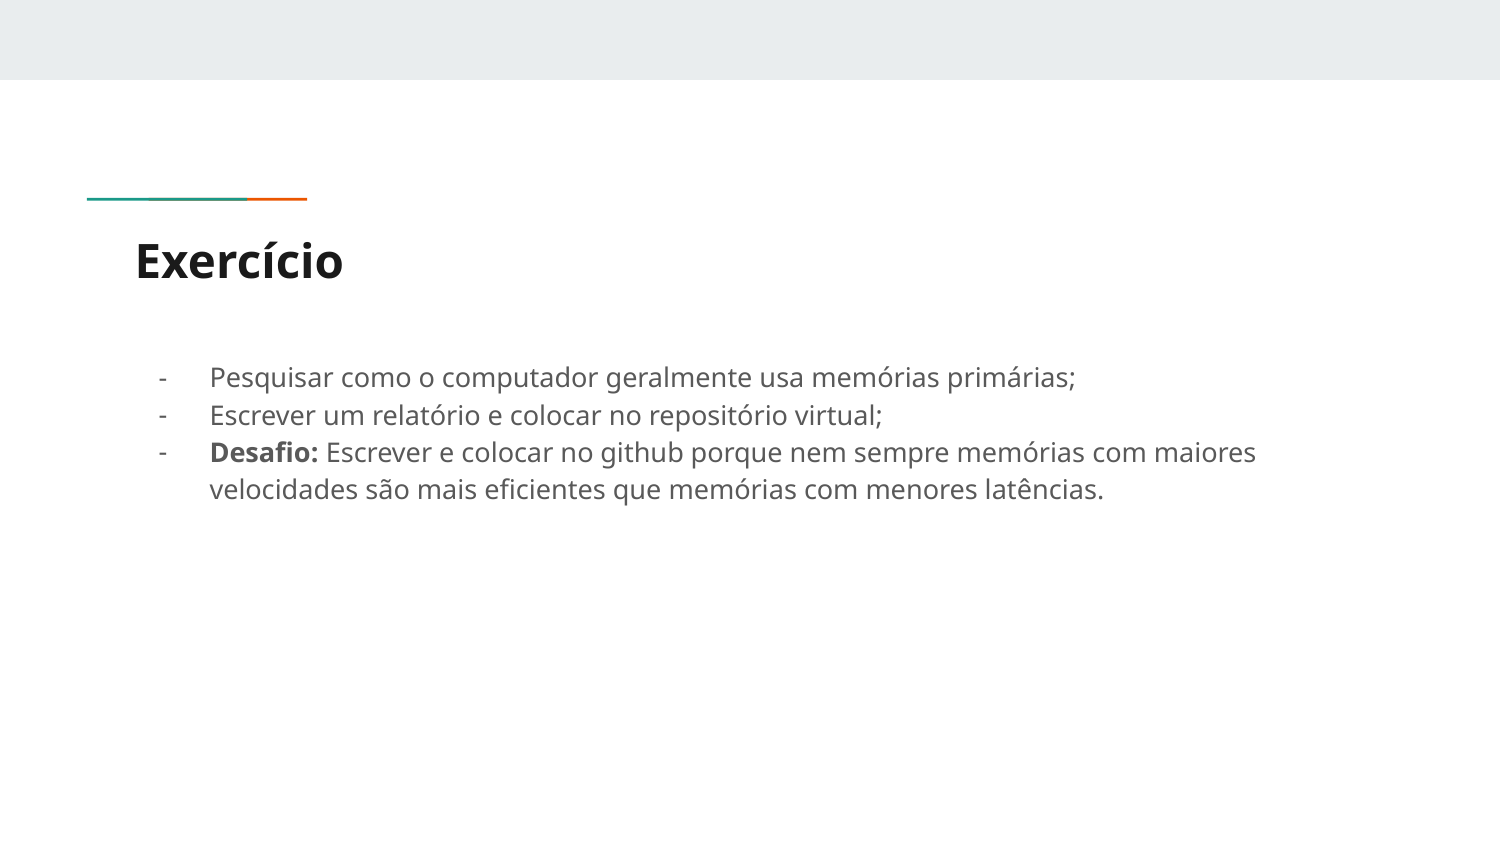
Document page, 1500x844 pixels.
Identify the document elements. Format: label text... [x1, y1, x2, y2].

title Exercício [119, 216, 1381, 305]
list Pesquisar como o computador geralmente usa memórias primárias; Escrever um relatório e colocar no repositório virtual; Desafio: Escrever e colocar no github porque nem sempre memórias com maiores velocidades são mais eficientes que memórias com menores latências. [119, 341, 1381, 712]
